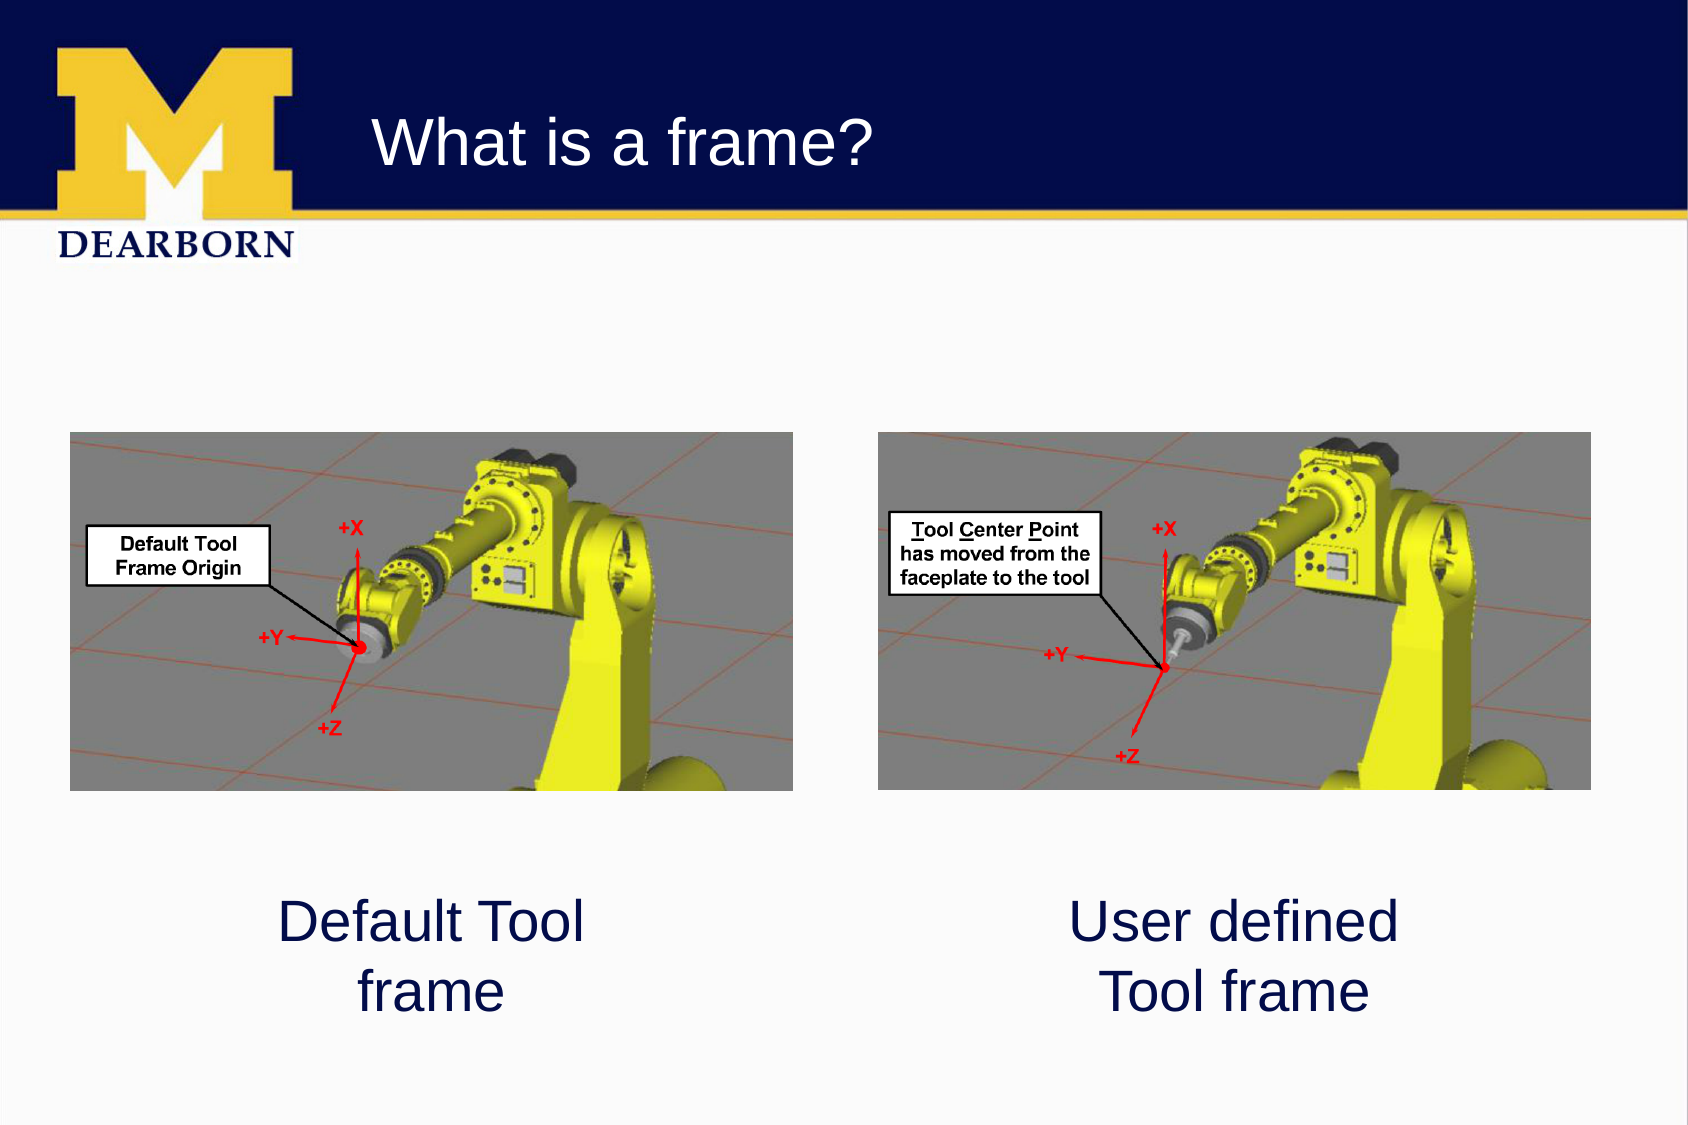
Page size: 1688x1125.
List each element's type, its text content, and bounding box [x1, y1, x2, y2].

title What is a frame? [356, 45, 1604, 233]
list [69, 432, 794, 791]
text_box Default Tool frame [206, 875, 657, 1031]
text_box User defined Tool frame [1009, 875, 1460, 1031]
picture [0, 0, 1688, 1125]
